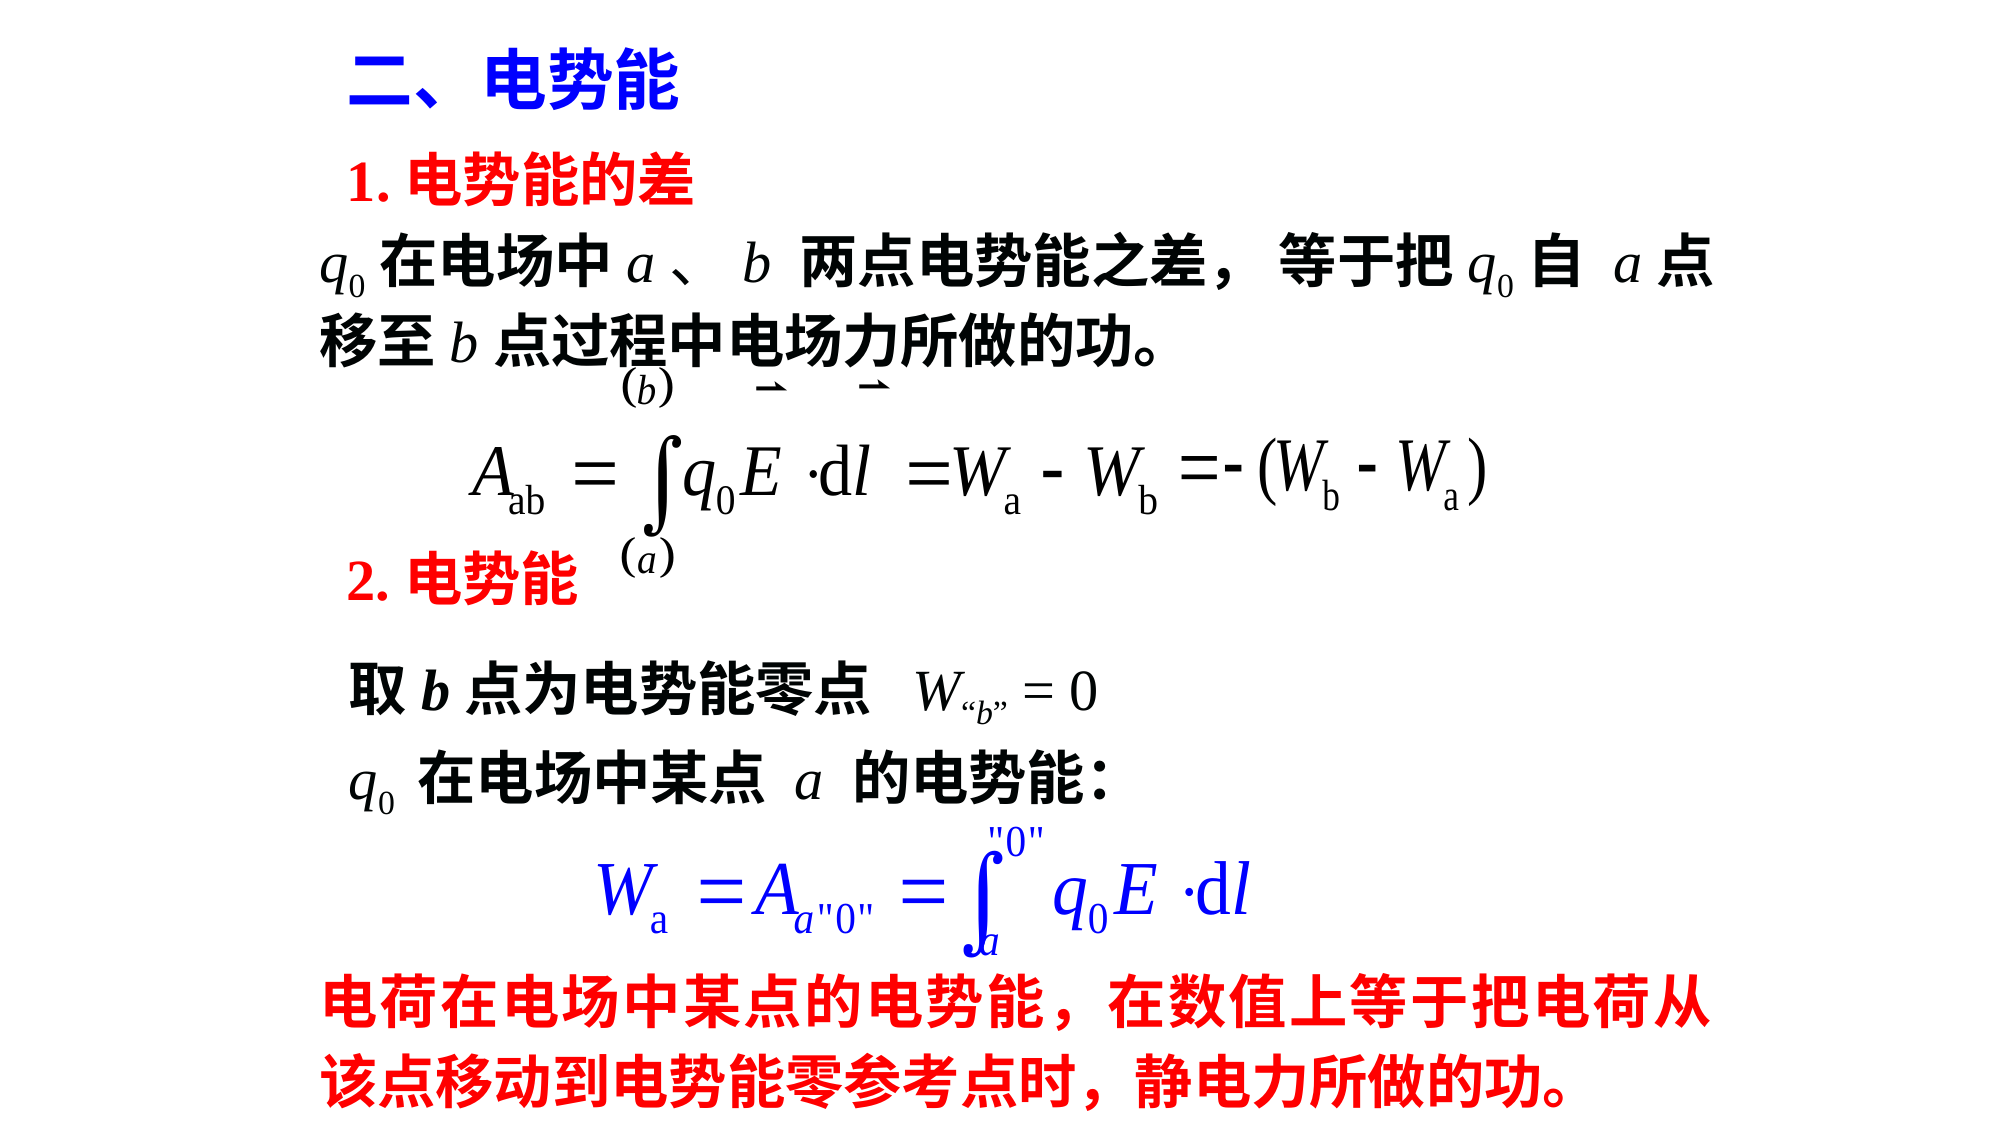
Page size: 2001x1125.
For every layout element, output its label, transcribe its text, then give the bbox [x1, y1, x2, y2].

text_box 2.电势能 [331, 534, 770, 620]
text_box q0在电场中a、b 两点电势能之差， 等于把q0自 a点移至b点过程中电场力所做的功。 [304, 217, 1750, 382]
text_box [1166, 414, 1497, 529]
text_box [589, 806, 1281, 972]
text_box q0 在电场中某点 a 的电势能： [334, 734, 1444, 829]
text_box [456, 356, 1173, 605]
text_box 二、电势能 [332, 30, 847, 126]
text_box 1.电势能的差 [332, 136, 903, 217]
text_box 取b点为电势能零点 W“b” = 0 [334, 644, 1385, 734]
text_box 电荷在电场中某点的电势能，在数值上等于把电荷从该点移动到电势能零参考点时，静电力所做的功。 [304, 947, 1727, 1123]
